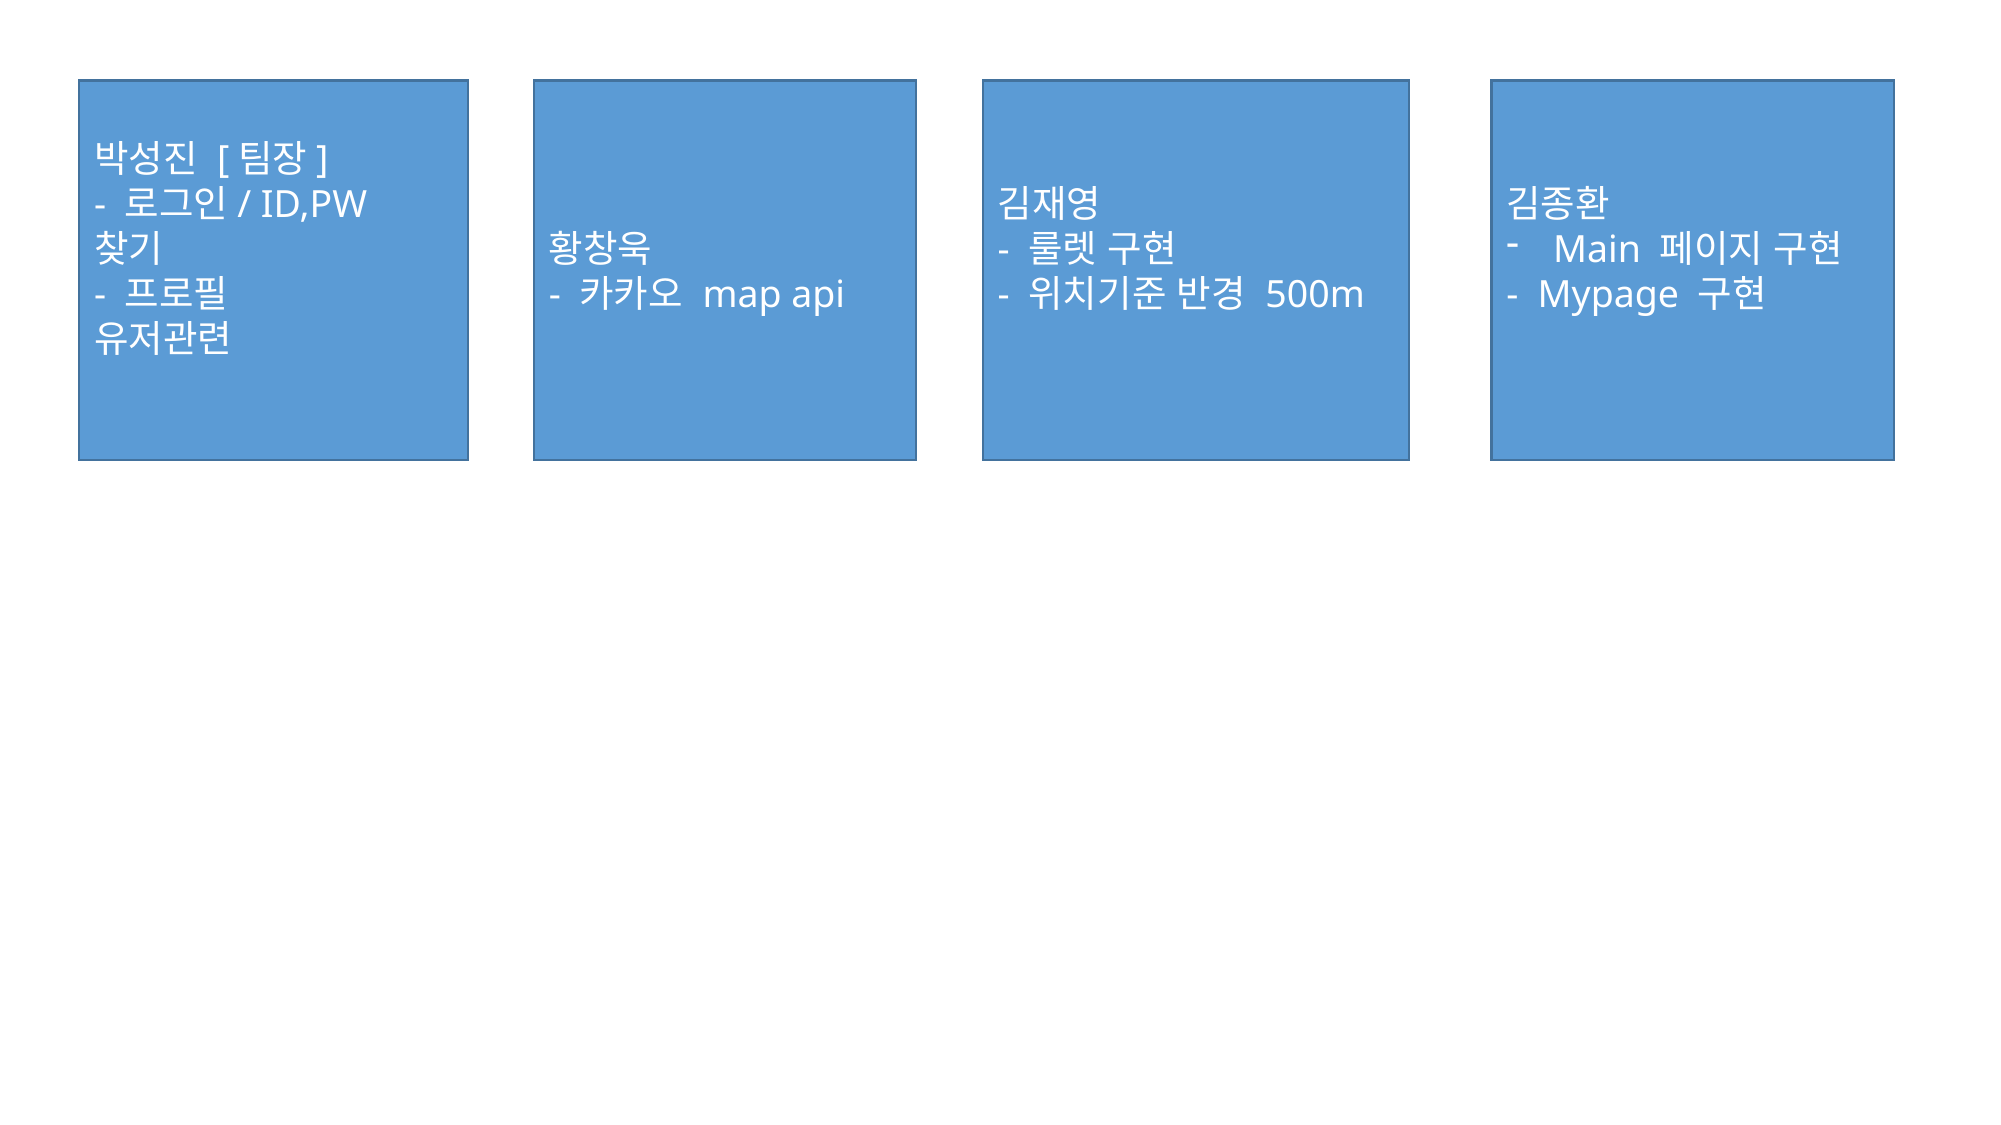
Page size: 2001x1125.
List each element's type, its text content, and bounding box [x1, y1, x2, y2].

text_box 김재영 - 룰렛 구현 - 위치기준 반경 500m [982, 79, 1410, 461]
text_box 황창욱 - 카카오 map api [533, 79, 917, 461]
text_box 박성진 [팀장] - 로그인/ ID,PW 찾기 - 프로필 유저관련 [78, 79, 469, 461]
text_box 김종환 Main 페이지 구현 - Mypage 구현 [1490, 79, 1895, 461]
